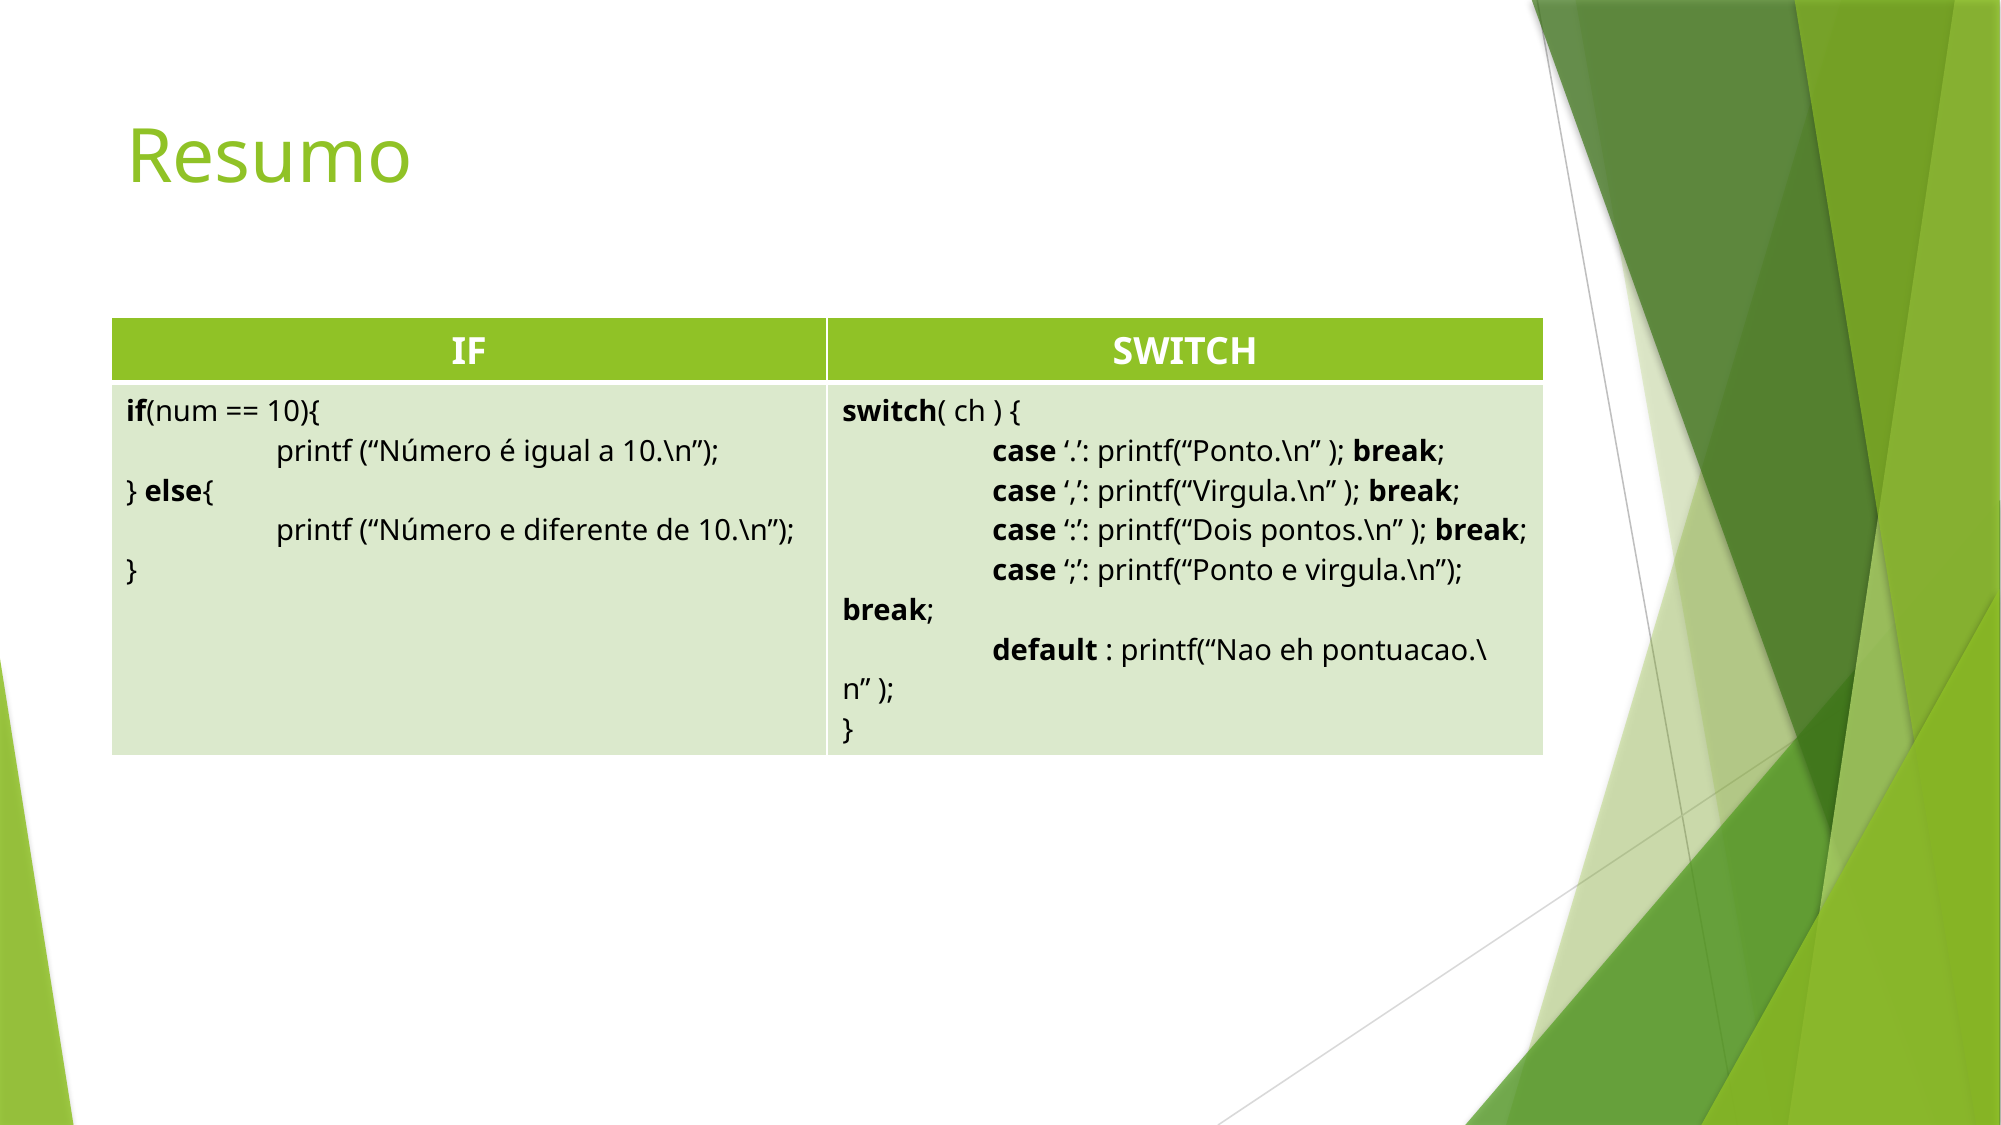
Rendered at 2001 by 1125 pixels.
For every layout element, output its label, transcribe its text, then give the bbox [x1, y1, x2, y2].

table_cell if(num == 10){ printf (“Número é igual a 10.\n”); } else{ printf (“Número e diferente de 10.\n”); } [112, 385, 826, 755]
title Resumo [111, 99, 1522, 316]
table_header IF [112, 318, 826, 380]
table_header SWITCH [828, 318, 1543, 380]
table_cell switch( ch ) { case ‘.’: printf(“Ponto.\n” ); break; case ‘,’: printf(“Virgula.\n” ); break; case ‘:’: printf(“Dois pontos.\n” ); break; case ‘;’: printf(“Ponto e virgula.\n”); break; default : printf(“Nao eh pontuacao.\n” ); } [828, 385, 1543, 755]
